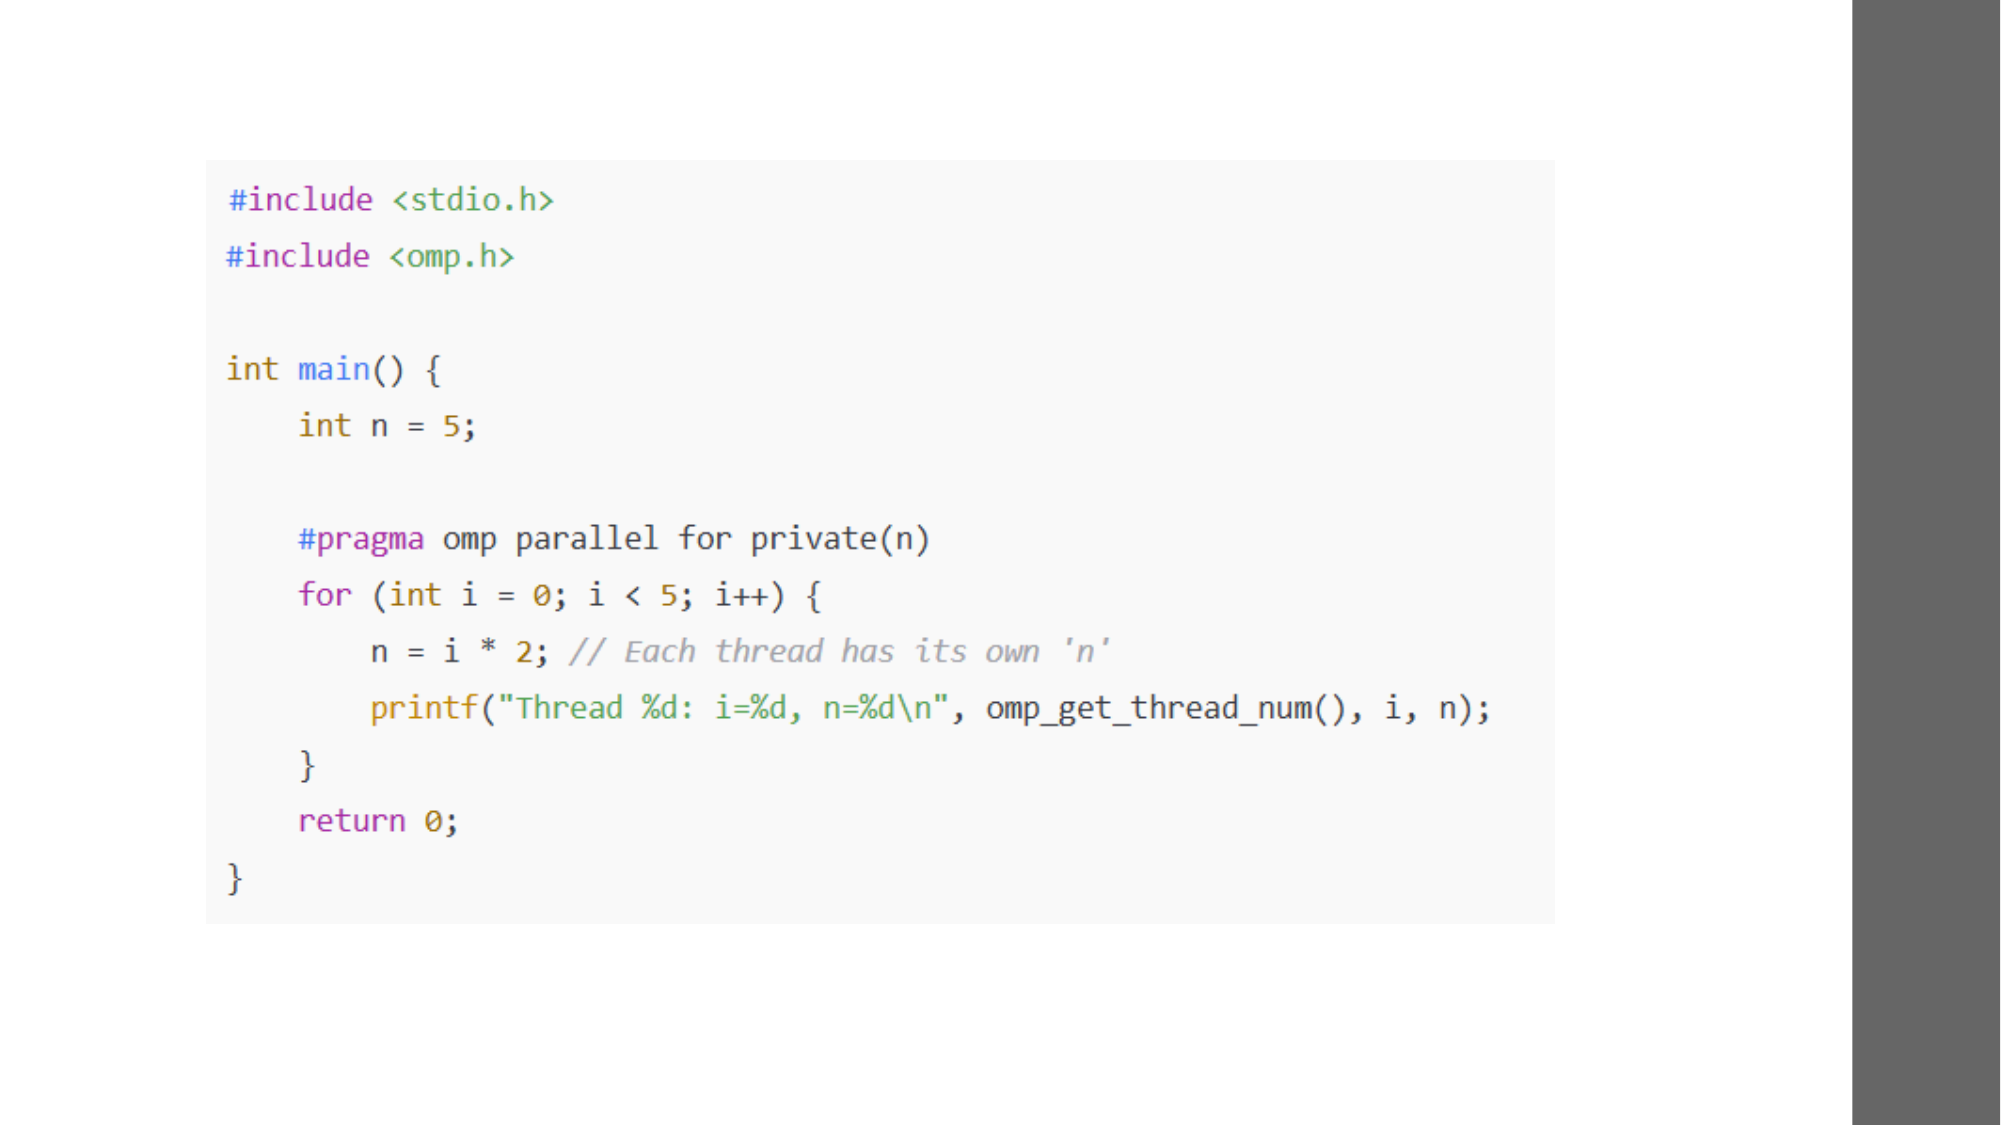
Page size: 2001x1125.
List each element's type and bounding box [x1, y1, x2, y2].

picture [206, 159, 1555, 924]
